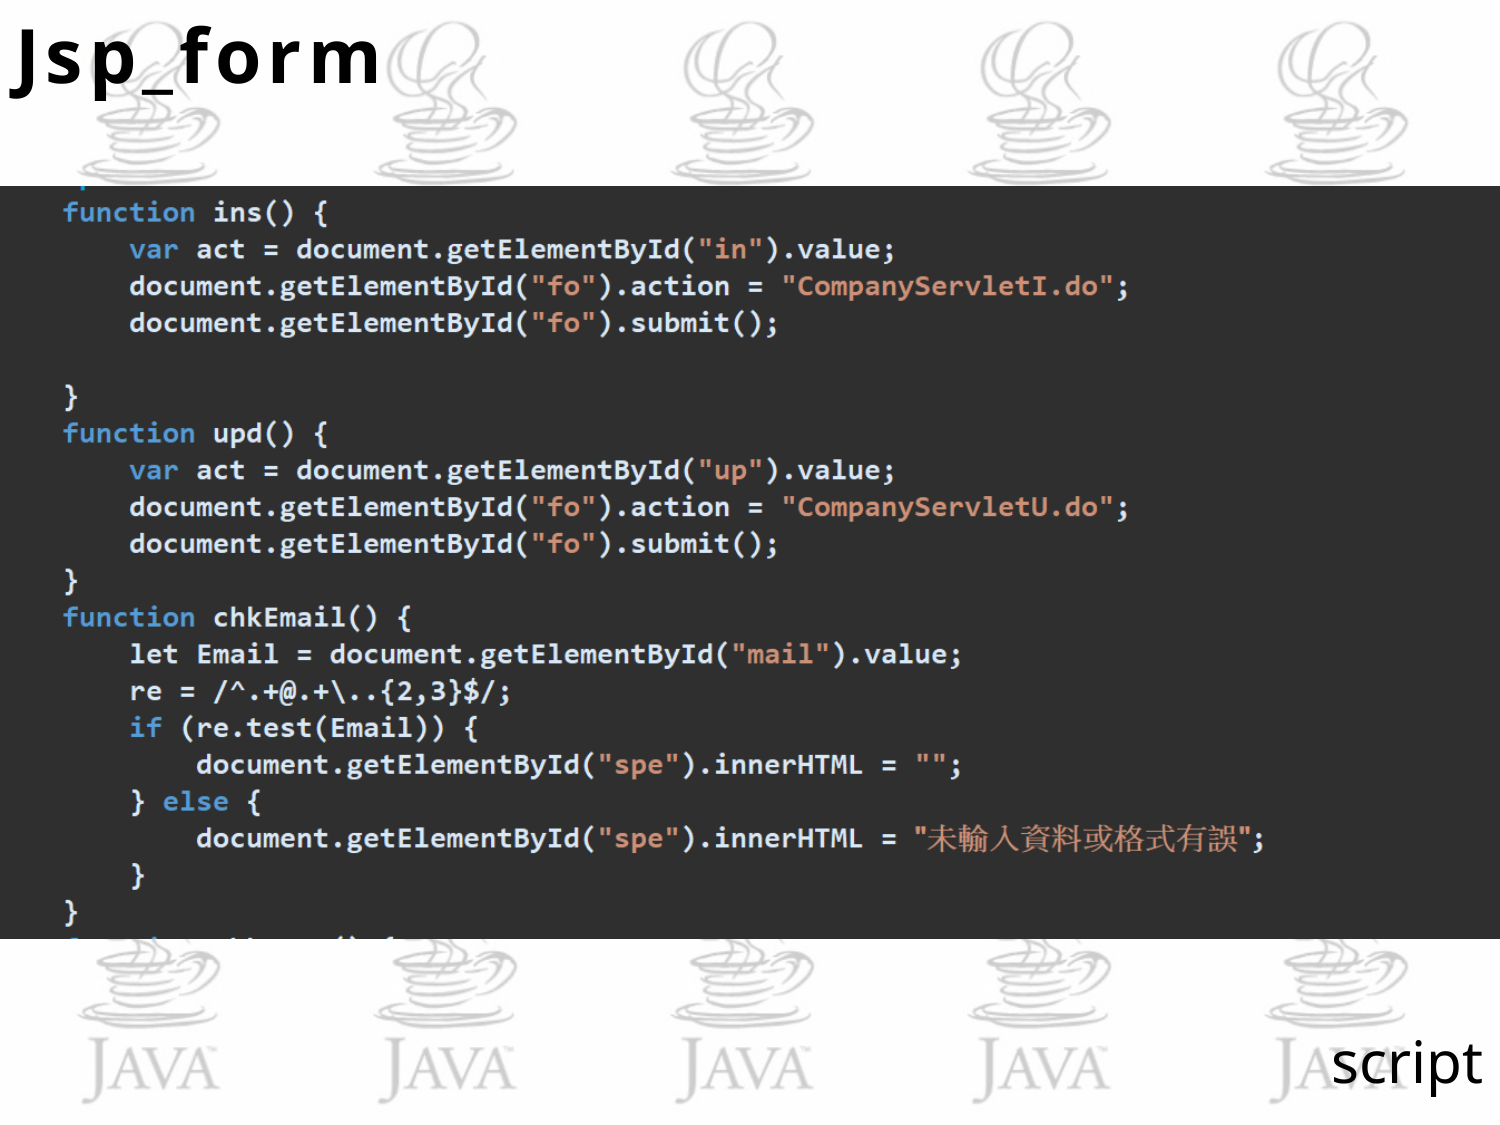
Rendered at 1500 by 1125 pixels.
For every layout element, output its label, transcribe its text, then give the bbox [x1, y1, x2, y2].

title Jsp_form [0, 0, 563, 119]
text_box script [939, 1005, 1499, 1124]
picture [0, 186, 1500, 939]
